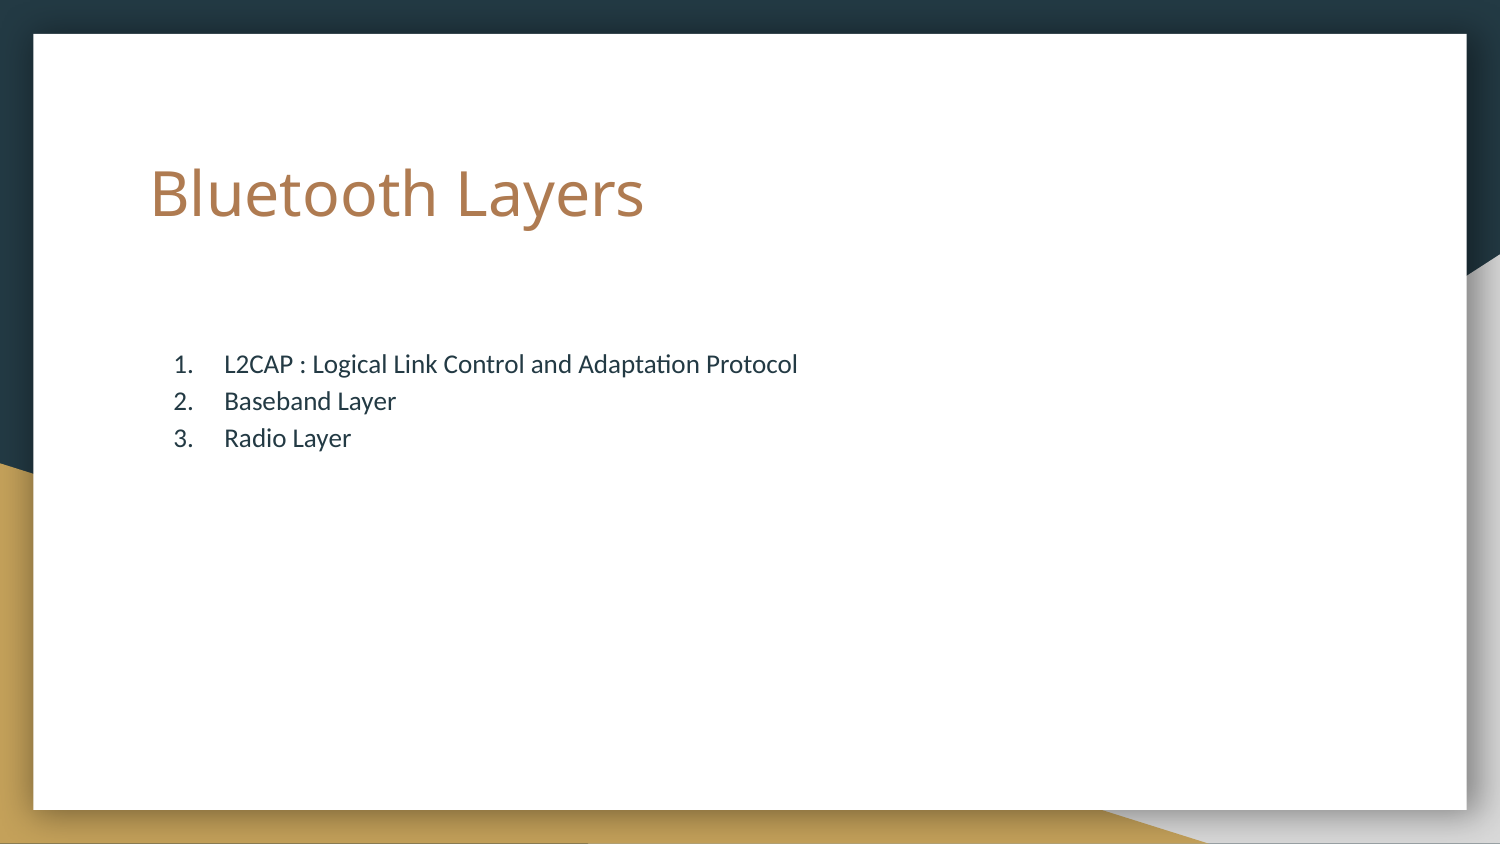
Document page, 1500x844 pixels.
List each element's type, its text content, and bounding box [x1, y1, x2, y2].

title Bluetooth Layers [134, 138, 1366, 296]
list L2CAP : Logical Link Control and Adaptation Protocol Baseband Layer Radio Layer [134, 326, 1366, 729]
